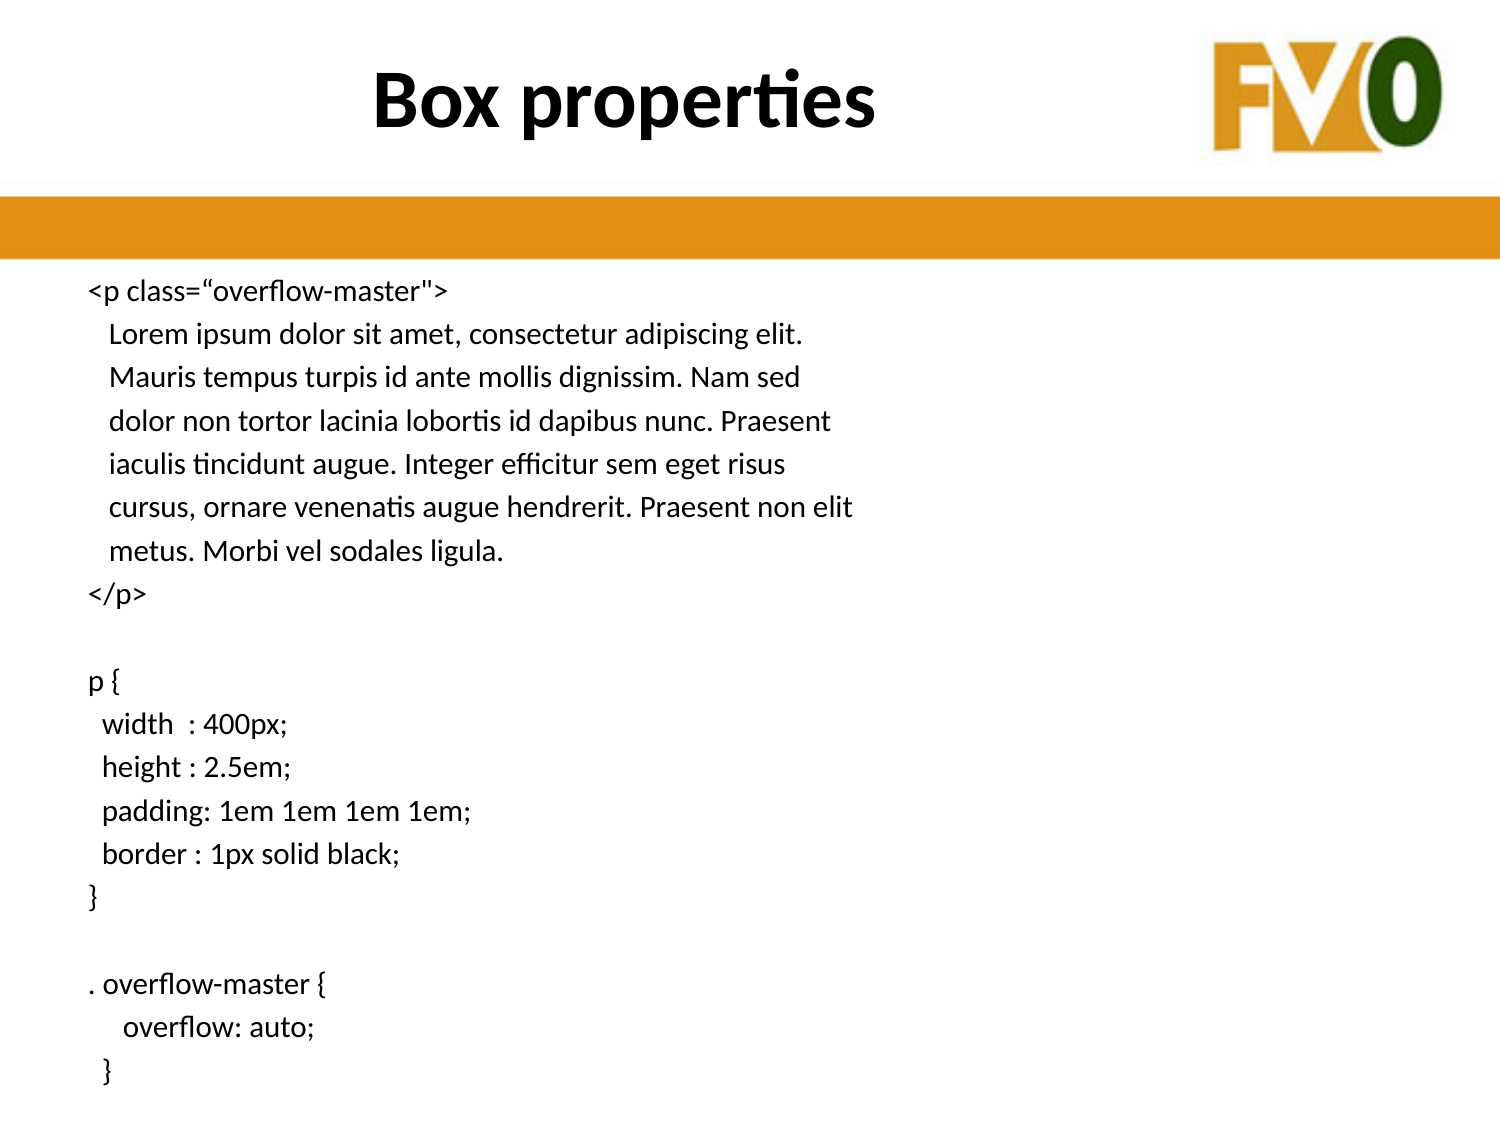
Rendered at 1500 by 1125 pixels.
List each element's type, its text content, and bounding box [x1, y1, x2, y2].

list <p class=“overflow-master"> Lorem ipsum dolor sit amet, consectetur adipiscing elit. Mauris tempus turpis id ante mollis dignissim. Nam sed dolor non tortor lacinia lobortis id dapibus nunc. Praesent iaculis tincidunt augue. Integer efficitur sem eget risus cursus, ornare venenatis augue hendrerit. Praesent non elit metus. Morbi vel sodales ligula. </p> p { width : 400px; height : 2.5em; padding: 1em 1em 1em 1em; border : 1px solid black; } . overflow-master { overflow: auto; } [72, 262, 1423, 1100]
picture [0, 0, 1500, 1125]
title Box properties [0, 0, 1300, 188]
